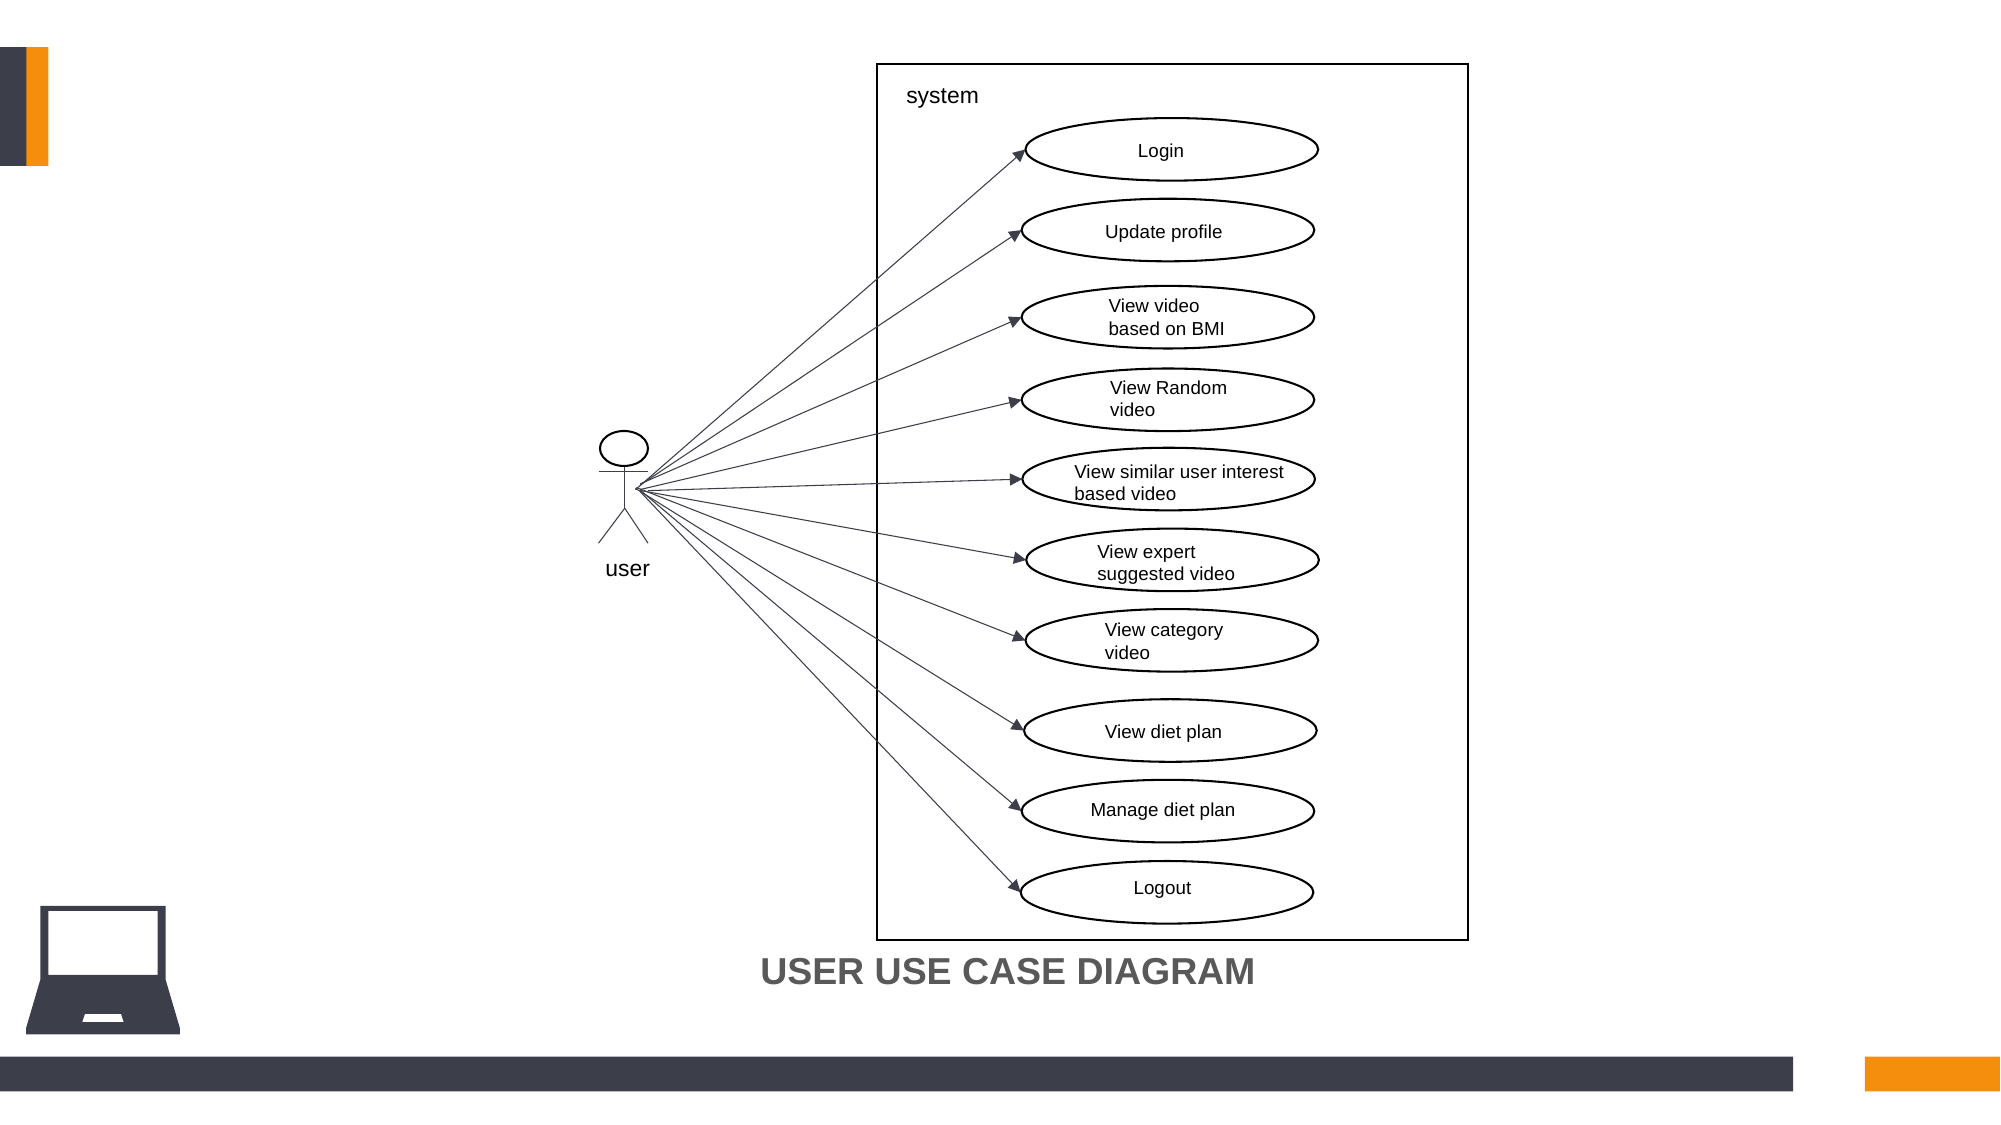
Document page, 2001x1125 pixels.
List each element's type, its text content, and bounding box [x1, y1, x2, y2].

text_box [635, 488, 1024, 731]
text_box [640, 560, 1021, 893]
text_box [635, 149, 1026, 488]
text_box [1026, 457, 1059, 501]
text_box Login [1123, 131, 1215, 169]
text_box [1026, 371, 1241, 433]
text_box Manage diet plan [1075, 790, 1272, 828]
text_box [1026, 197, 1316, 263]
text_box View expert suggested video [1082, 532, 1282, 592]
text_box USER USE CASE DIAGRAM [745, 939, 1388, 1000]
text_box [1023, 698, 1318, 763]
text_box View Random video [1095, 367, 1270, 428]
text_box [1024, 613, 1090, 668]
text_box [1270, 376, 1316, 424]
text_box [25, 904, 181, 1036]
text_box [1024, 117, 1320, 182]
text_box View category video [1090, 610, 1276, 671]
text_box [640, 399, 1022, 487]
text_box [1026, 289, 1093, 346]
text_box user [590, 545, 635, 589]
text_box [1268, 293, 1316, 342]
text_box [1282, 538, 1321, 582]
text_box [640, 229, 1022, 317]
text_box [647, 479, 1023, 487]
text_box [640, 317, 1022, 399]
text_box [1026, 534, 1082, 586]
text_box View similar user interest based video [1059, 452, 1311, 512]
text_box Update profile [1090, 212, 1257, 250]
text_box [876, 63, 1469, 941]
text_box [1019, 859, 1315, 925]
text_box [598, 429, 635, 467]
text_box [1087, 446, 1251, 452]
text_box View diet plan [1090, 712, 1241, 750]
text_box [1097, 527, 1248, 532]
text_box [1276, 617, 1320, 664]
text_box [1021, 778, 1316, 844]
text_box View video based on BMI [1093, 286, 1268, 347]
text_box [639, 490, 1027, 560]
text_box [1311, 470, 1317, 488]
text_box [598, 508, 624, 544]
text_box system [891, 72, 1061, 115]
text_box Logout [1118, 867, 1229, 906]
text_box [624, 508, 635, 544]
